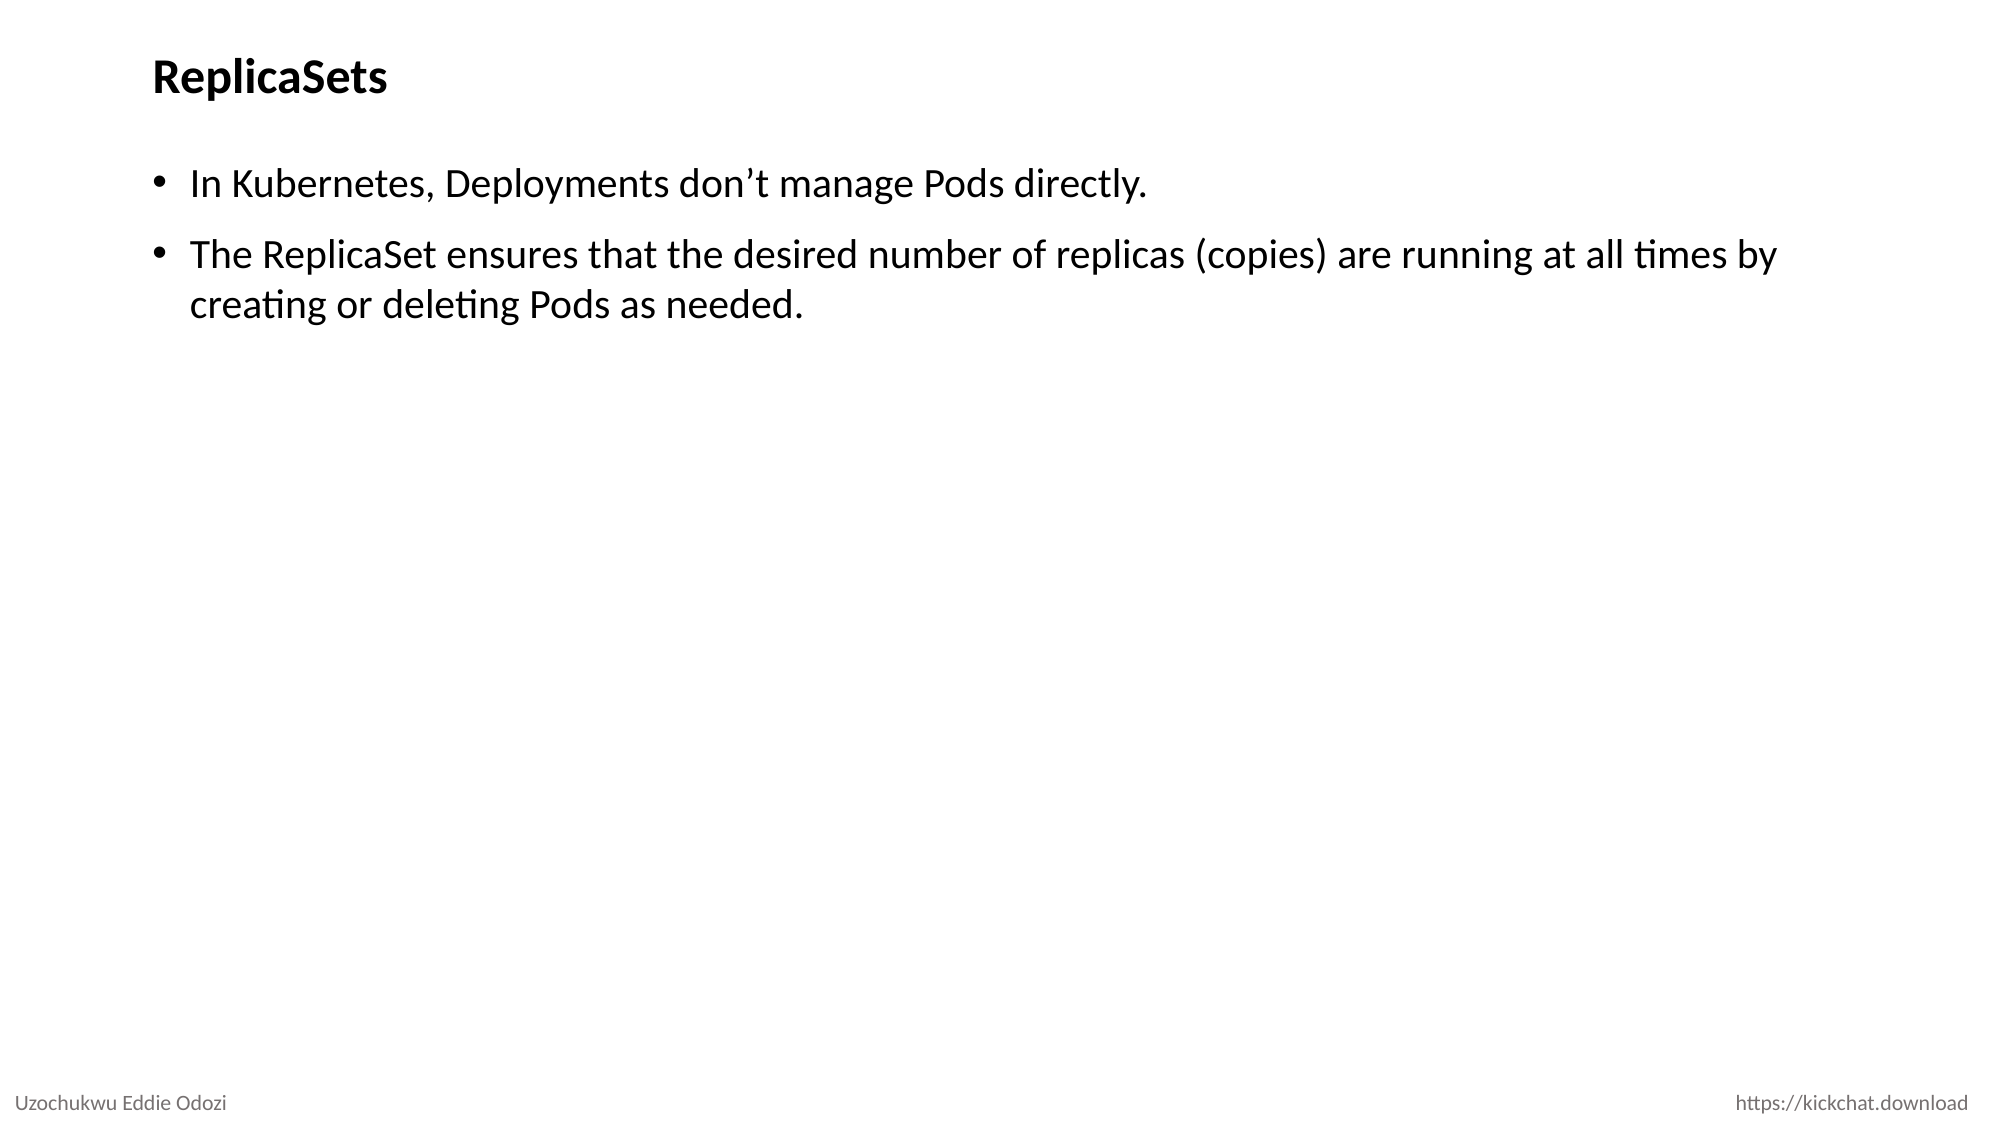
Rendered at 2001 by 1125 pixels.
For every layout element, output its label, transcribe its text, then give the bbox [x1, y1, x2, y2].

list In Kubernetes, Deployments don’t manage Pods directly. The ReplicaSet ensures that the desired number of replicas (copies) are running at all times by creating or deleting Pods as needed. [137, 148, 1863, 1014]
text_box Uzochukwu Eddie Odozi [0, 1081, 307, 1123]
text_box [0, 1081, 2000, 1125]
title ReplicaSets [137, 43, 1234, 113]
text_box https://kickchat.download [1720, 1081, 2000, 1123]
